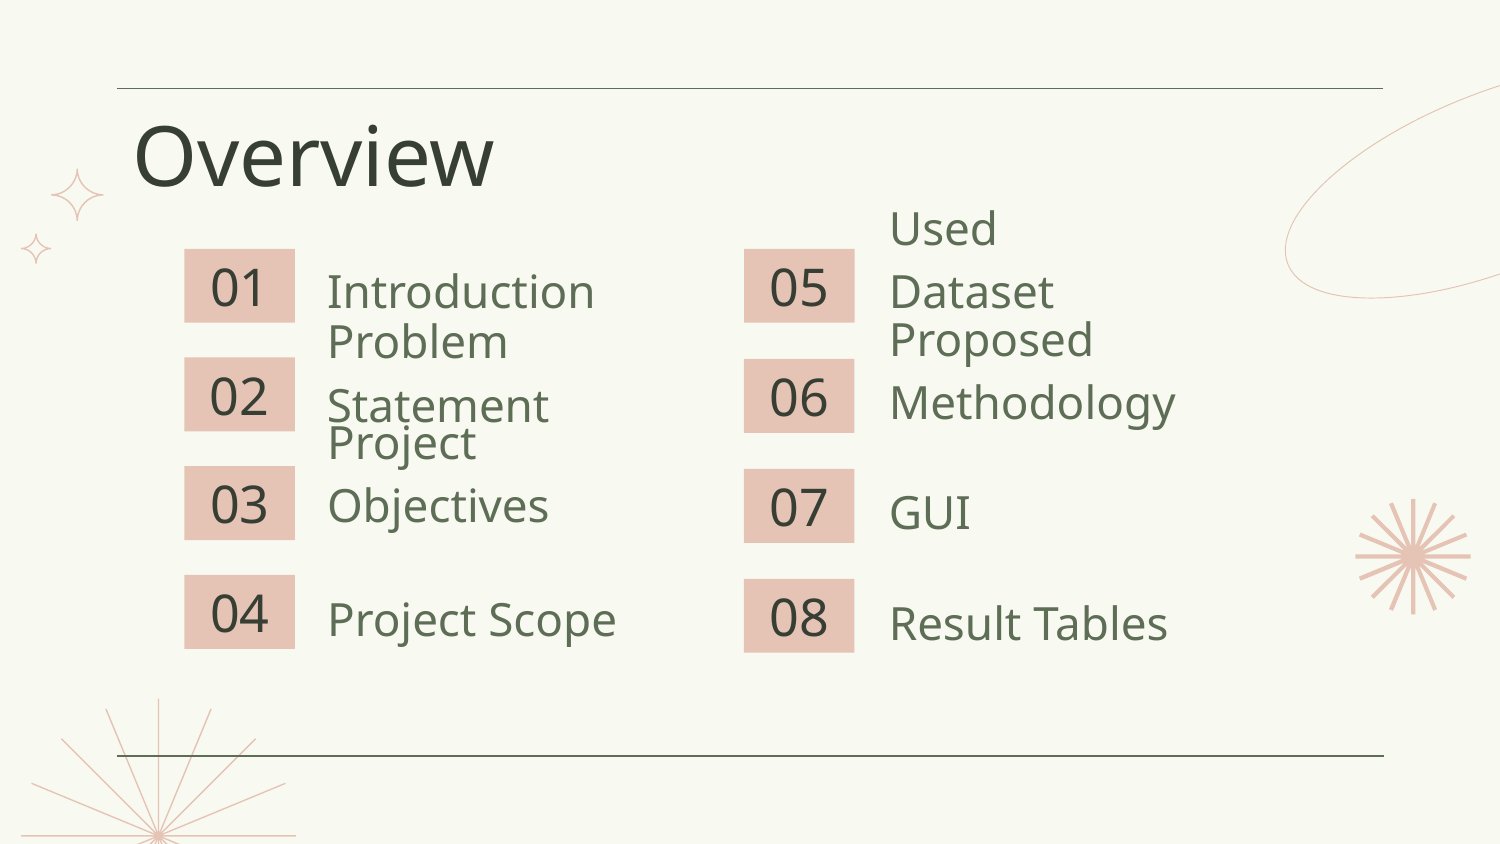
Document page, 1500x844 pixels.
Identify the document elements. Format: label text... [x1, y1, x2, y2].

subtitle Project Objectives [311, 485, 707, 547]
title 03 [184, 466, 295, 541]
text_box Problem Statement [311, 372, 758, 447]
text_box 02 [184, 357, 295, 432]
title 05 [744, 248, 855, 323]
title 04 [184, 574, 295, 649]
text_box 08 [743, 578, 855, 653]
text_box 06 [743, 358, 855, 433]
title 01 [184, 248, 295, 323]
subtitle Project Scope [312, 586, 759, 661]
text_box Result Tables [873, 578, 1348, 665]
subtitle Introduction [312, 271, 707, 333]
text_box GUI [873, 468, 1348, 554]
text_box Proposed Methodology [873, 357, 1348, 444]
title Overview [116, 88, 1383, 180]
text_box 07 [743, 468, 855, 543]
subtitle Used Dataset [873, 258, 1177, 333]
